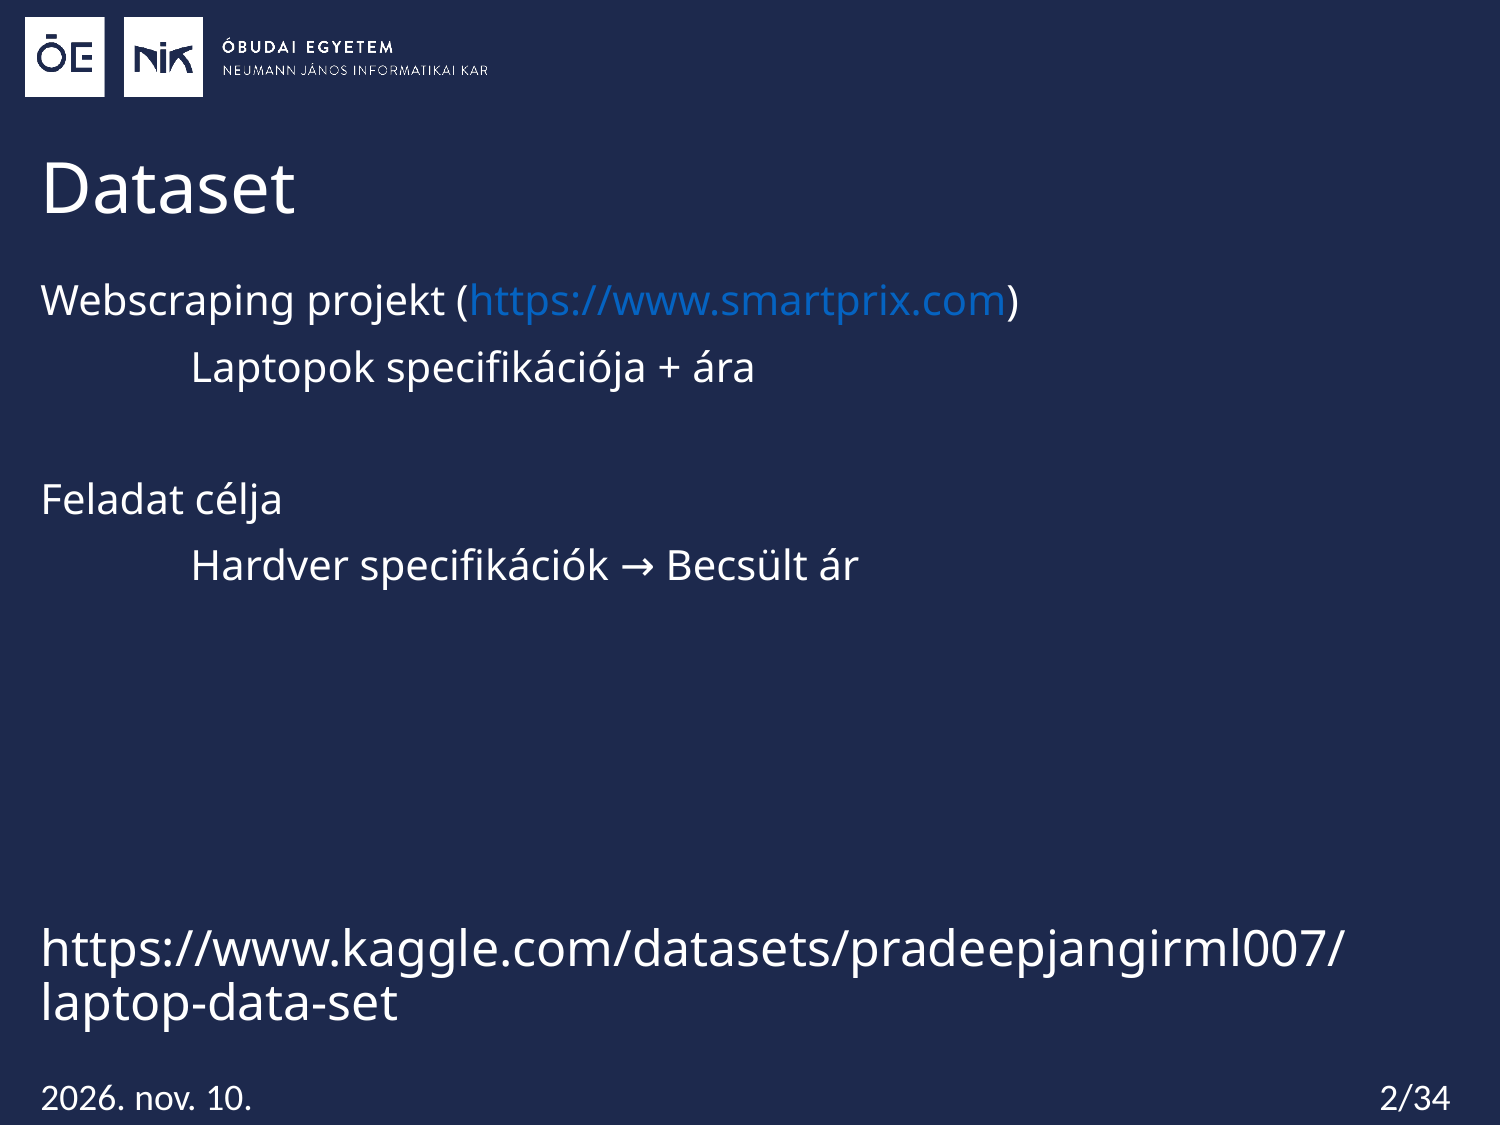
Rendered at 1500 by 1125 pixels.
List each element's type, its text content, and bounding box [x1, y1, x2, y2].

list Webscraping projekt (https://www.smartprix.com) Laptopok specifikációja + ára Feladat célja Hardver specifikációk → Becsült ár [25, 267, 1466, 745]
slide_number 2/34 [1128, 1065, 1466, 1125]
list https://www.kaggle.com/datasets/pradeepjangirml007/laptop-data-set [25, 915, 1466, 1035]
picture [25, 17, 487, 97]
title Dataset [25, 137, 1466, 237]
